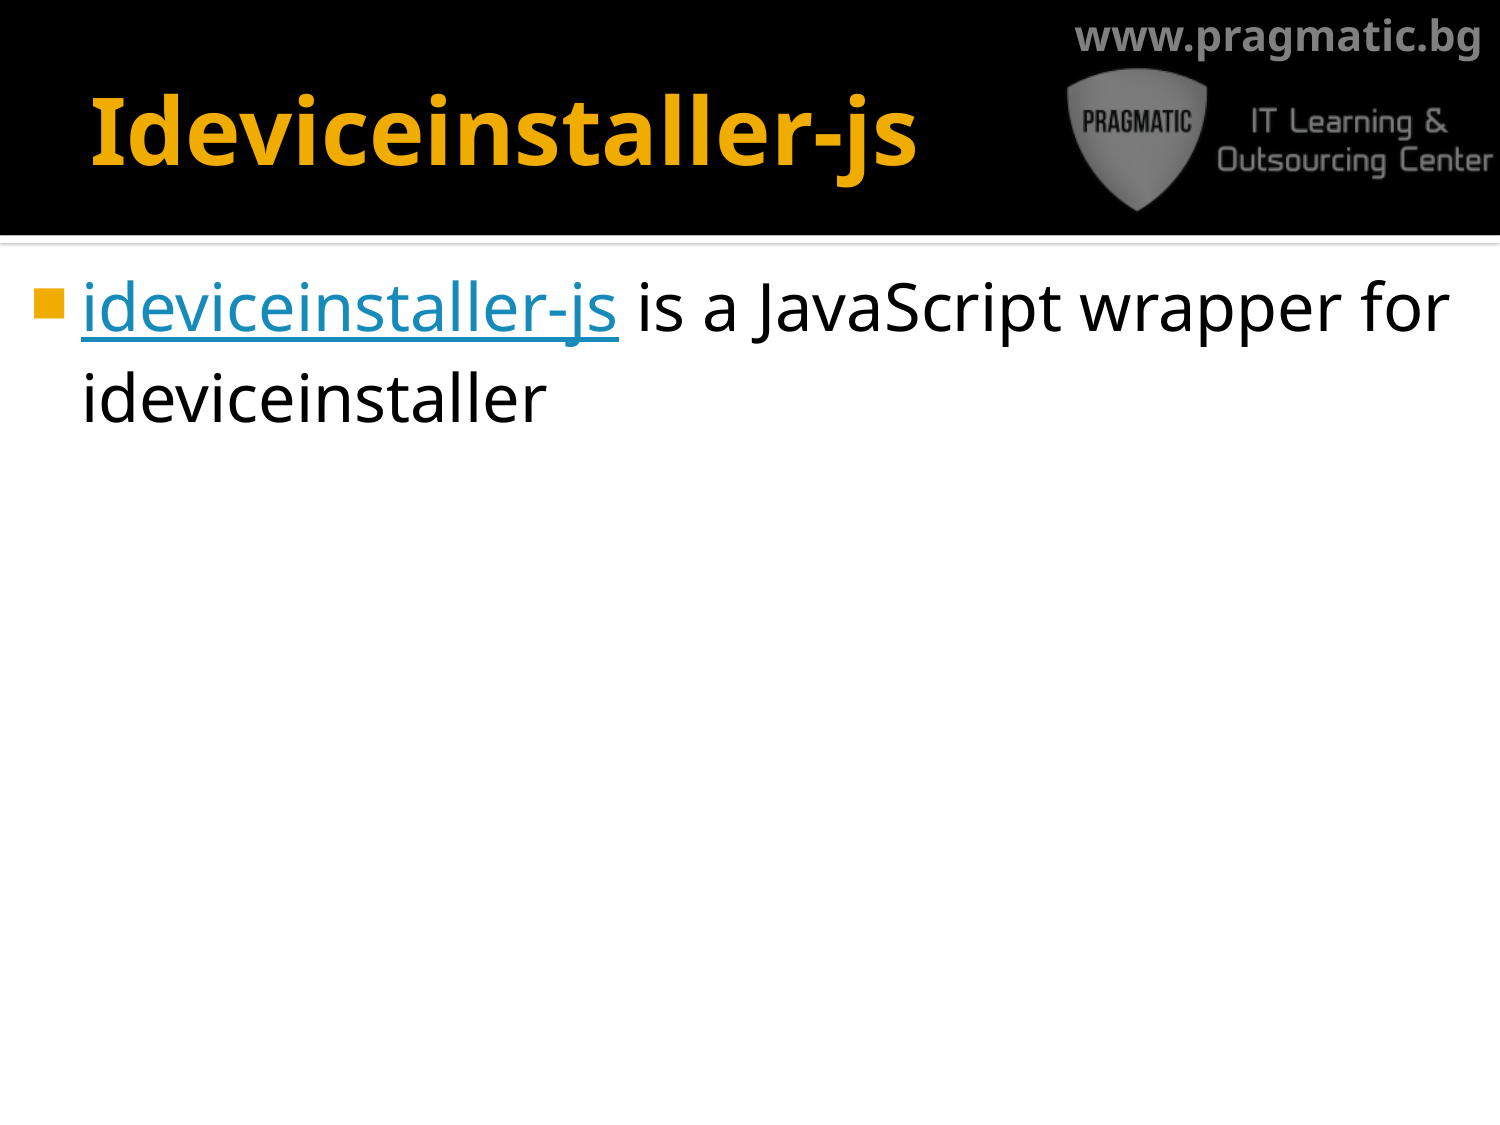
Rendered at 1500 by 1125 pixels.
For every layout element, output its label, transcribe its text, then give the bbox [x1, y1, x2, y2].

list ideviceinstaller-js is a JavaScript wrapper for ideviceinstaller [0, 249, 1500, 1125]
picture [1063, 62, 1500, 217]
title Ideviceinstaller-js [75, 24, 1063, 231]
